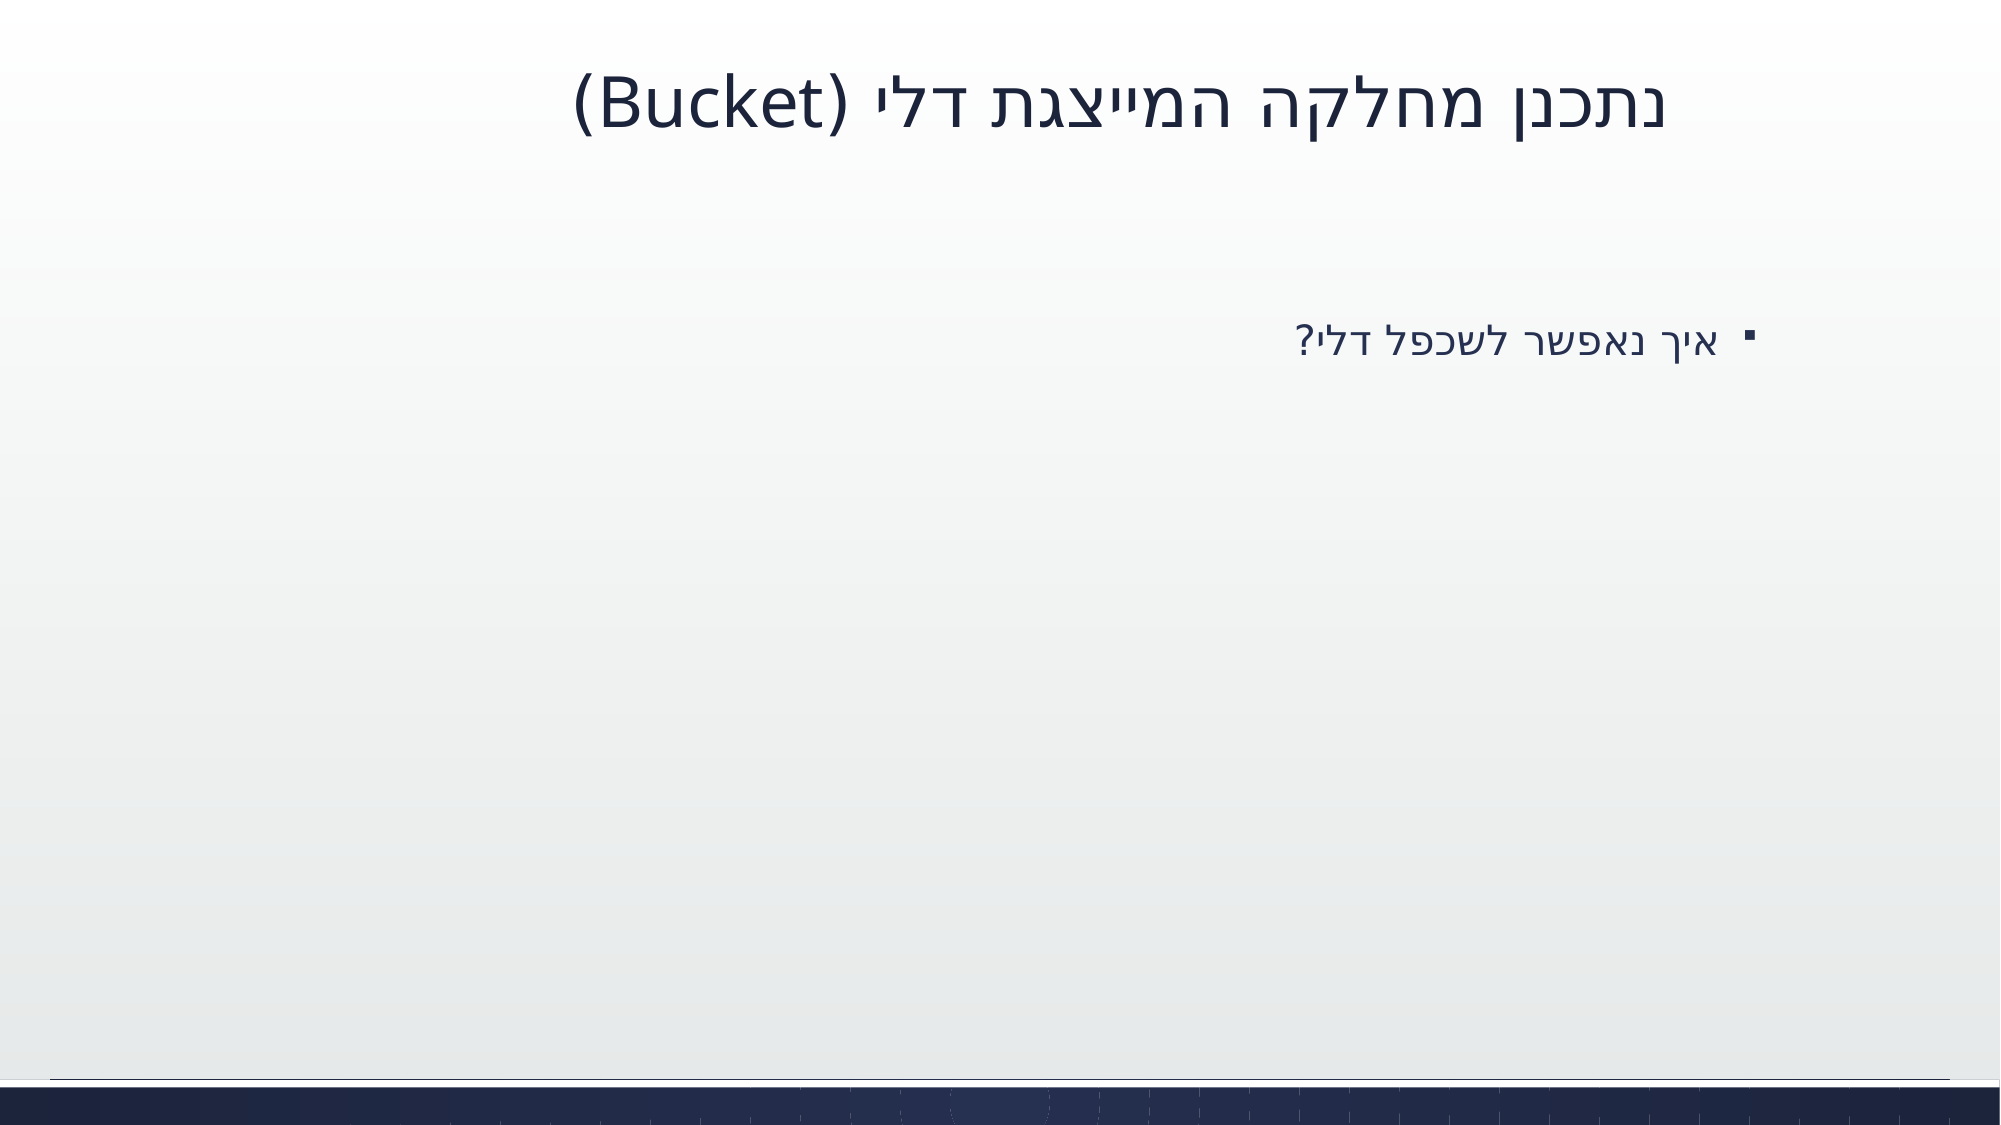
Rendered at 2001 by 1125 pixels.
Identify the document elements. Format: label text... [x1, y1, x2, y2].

list איך נאפשר לשכפל דלי? [219, 311, 1780, 990]
title נתכנן מחלקה המייצגת דלי (Bucket) [125, 0, 1686, 151]
